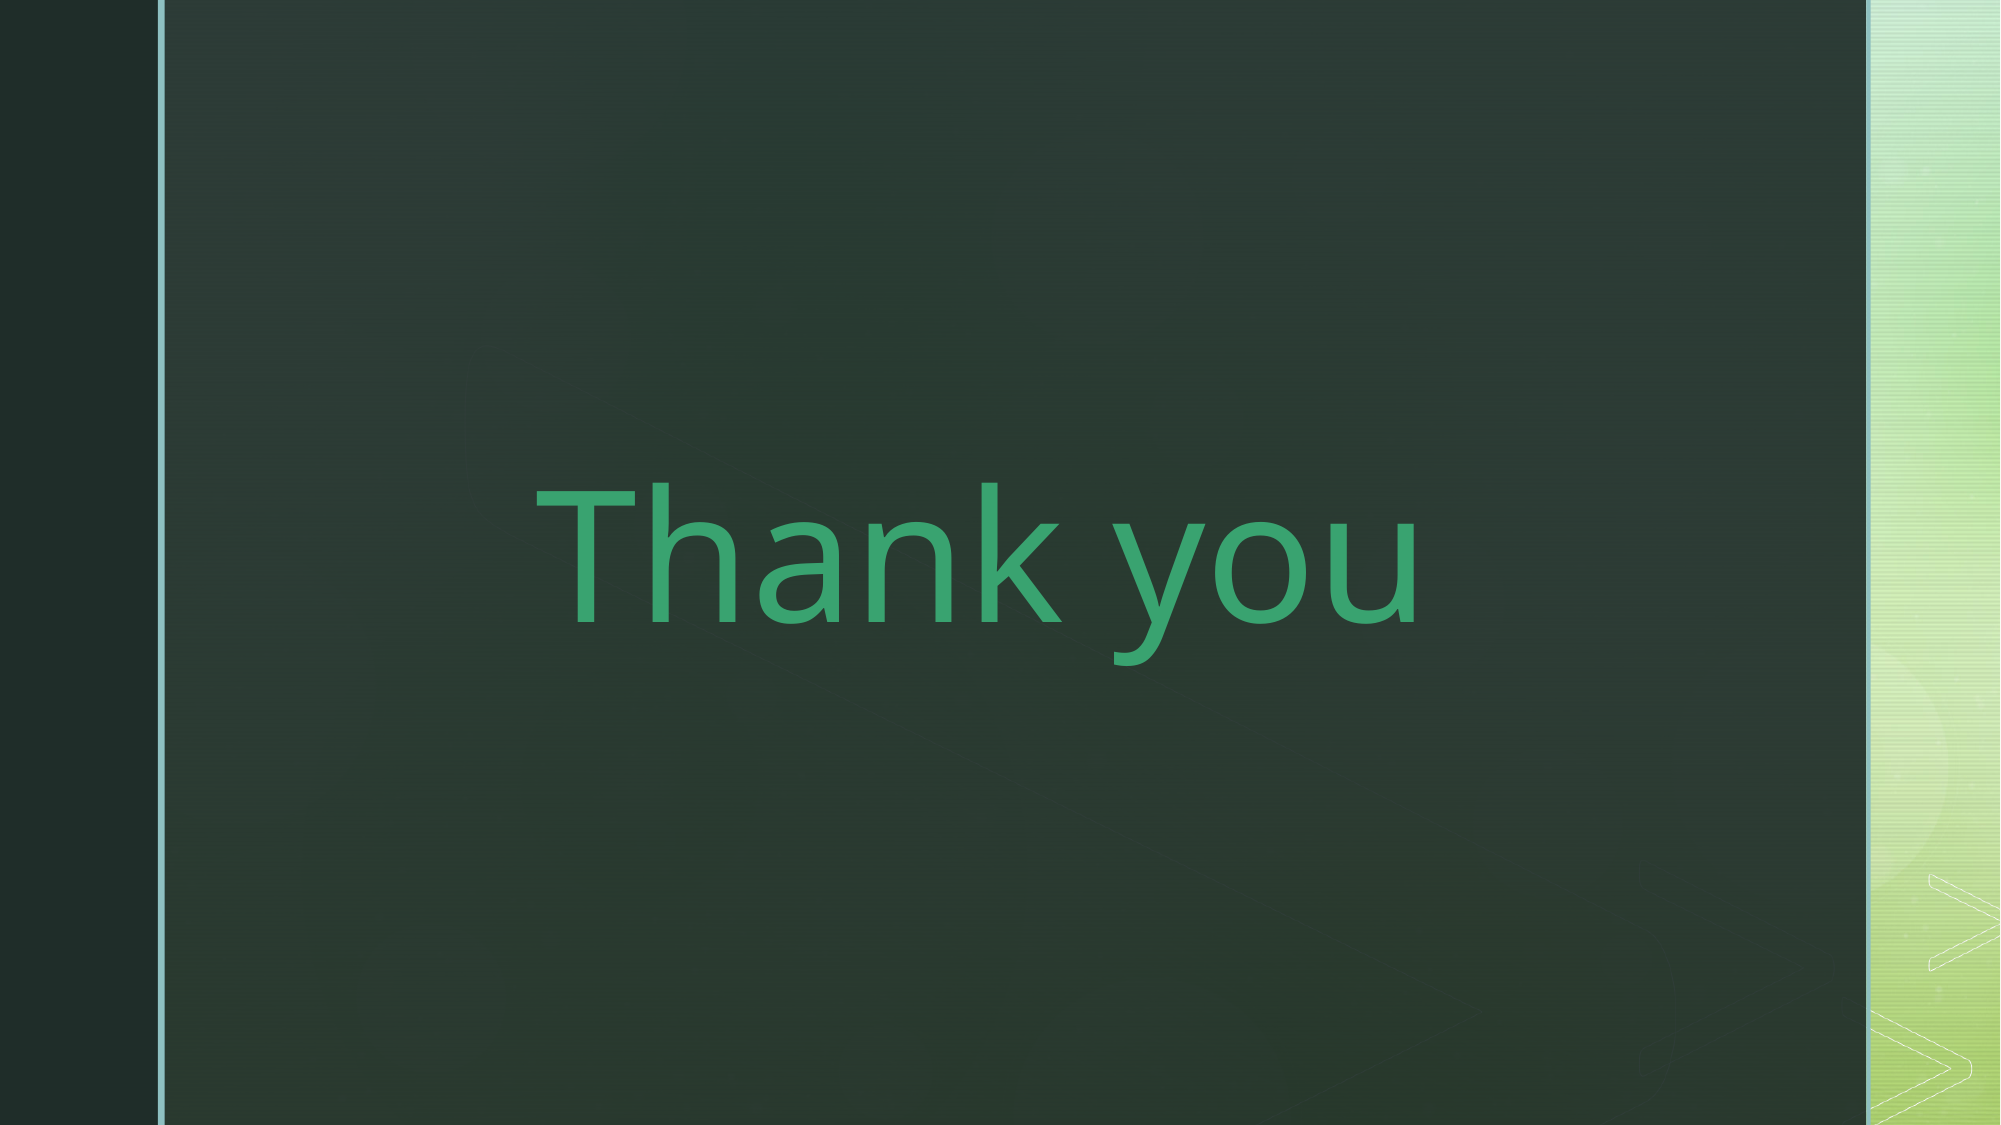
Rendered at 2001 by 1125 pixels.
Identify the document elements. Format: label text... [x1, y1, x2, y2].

text_box Thank you [521, 431, 1499, 667]
picture [1871, 0, 2001, 1125]
